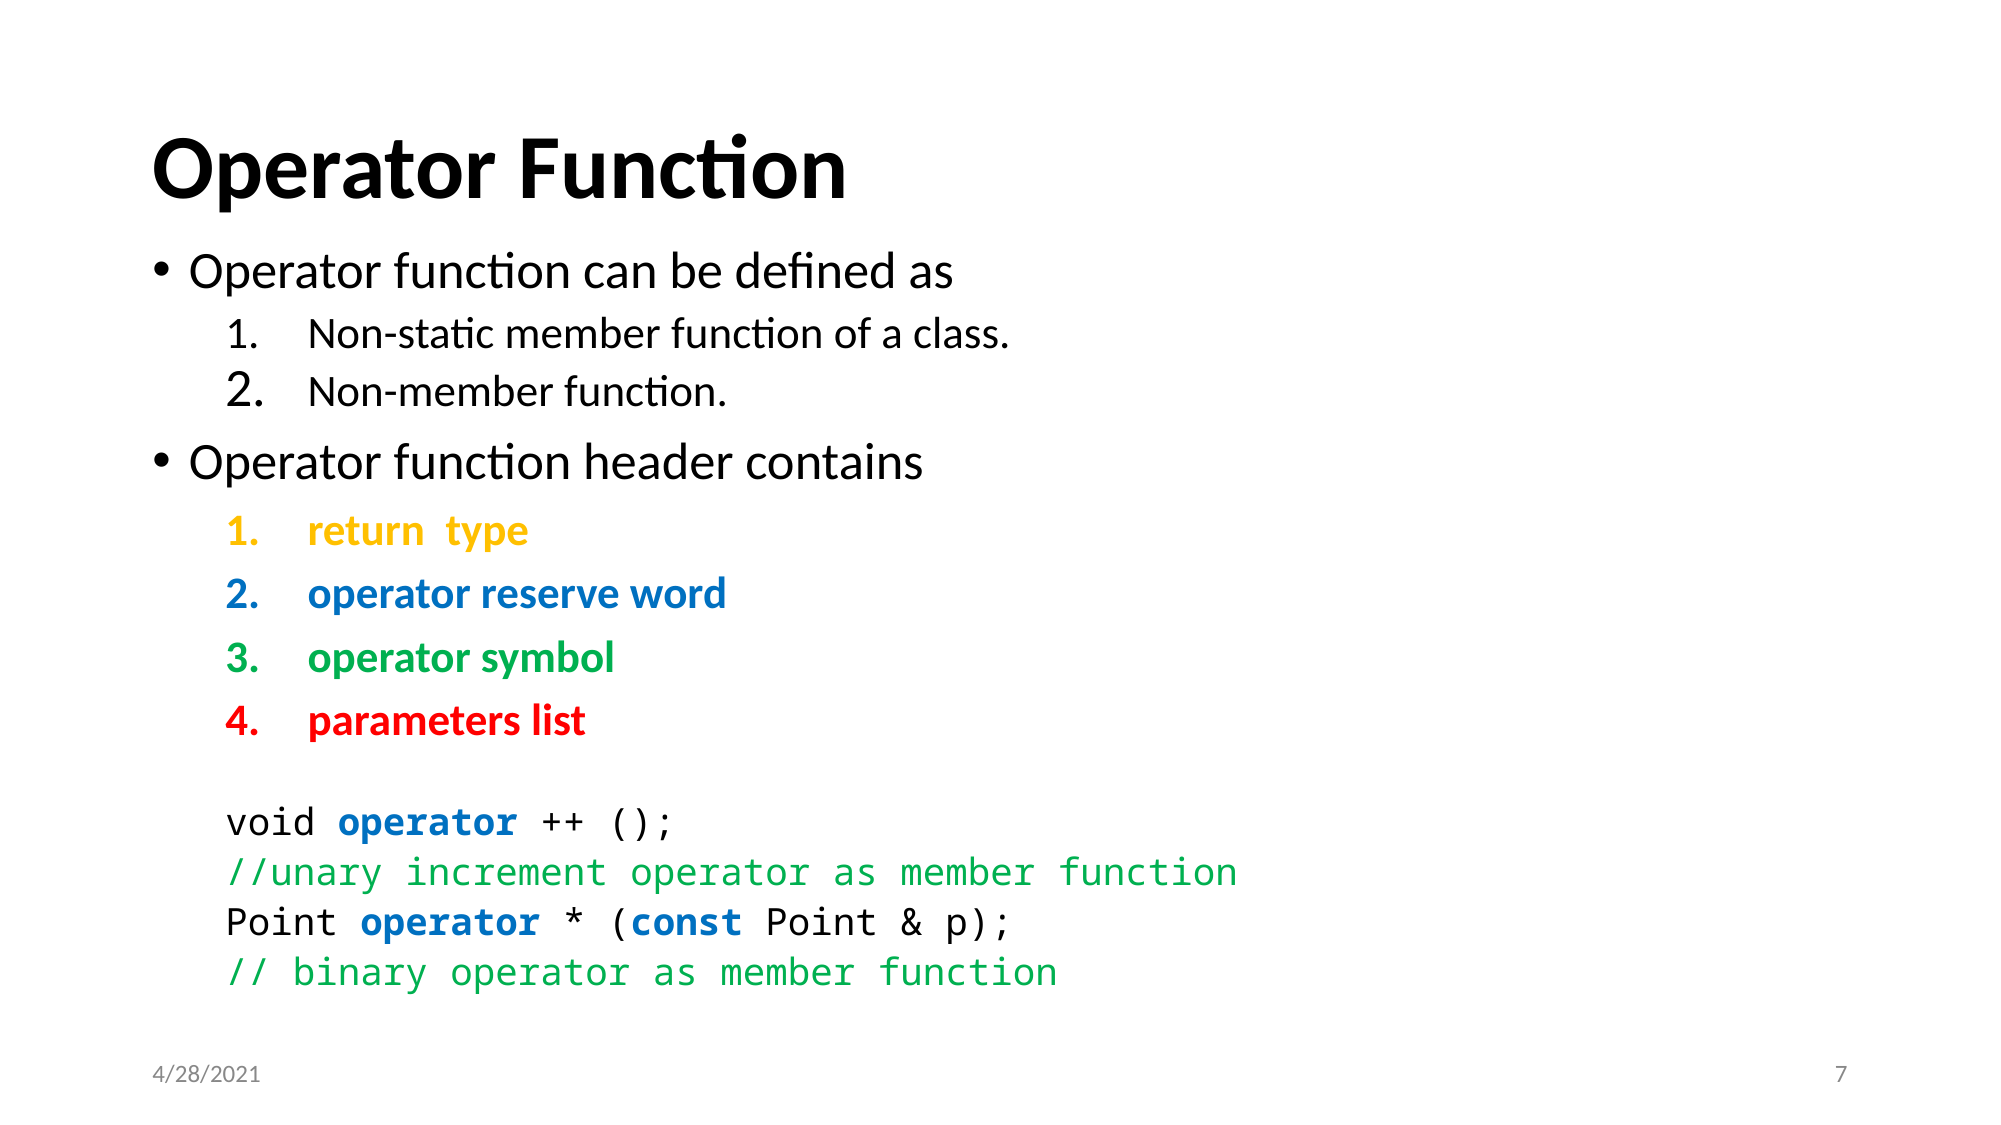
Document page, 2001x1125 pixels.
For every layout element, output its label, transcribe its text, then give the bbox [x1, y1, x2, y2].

list Operator function can be defined as Non-static member function of a class. Non-member function. Operator function header contains return type operator reserve word operator symbol parameters list void operator ++ (); //unary increment operator as member function Point operator * (const Point & p); // binary operator as member function [137, 236, 1863, 1002]
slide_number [137, 1042, 588, 1103]
title Operator Function [137, 59, 1863, 236]
slide_number ‹#› [1412, 1042, 1863, 1103]
